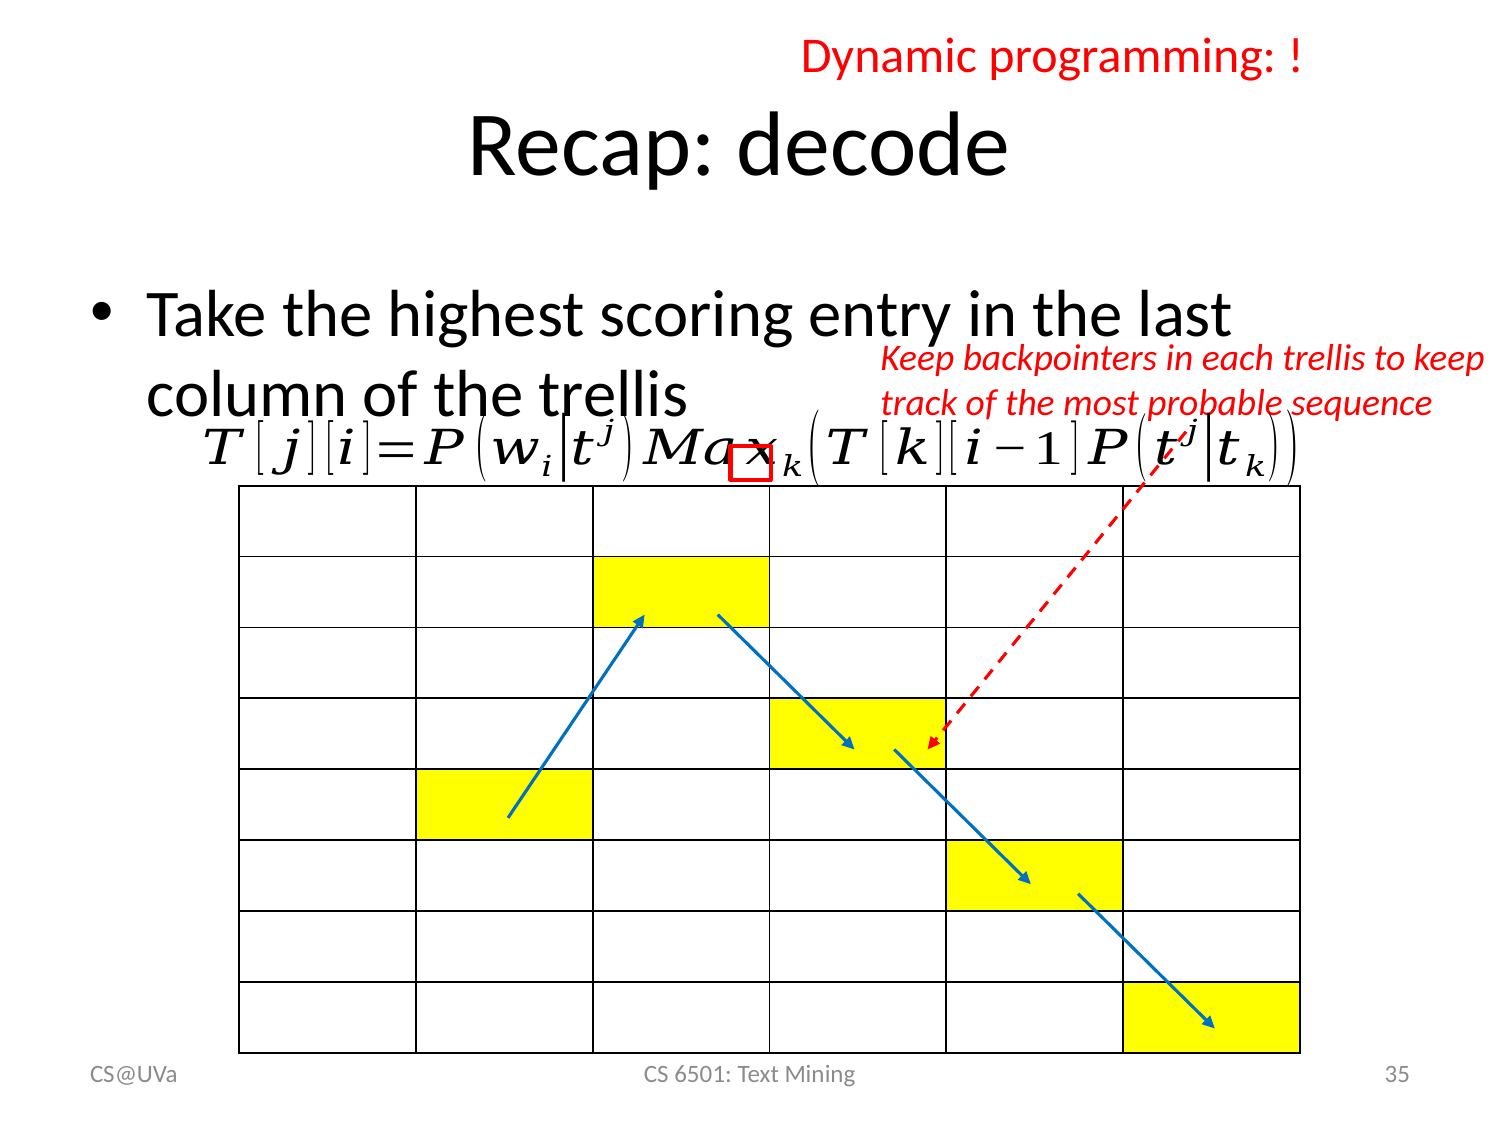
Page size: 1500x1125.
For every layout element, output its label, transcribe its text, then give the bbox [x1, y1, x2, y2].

slide_number CS@UVa [75, 1042, 425, 1103]
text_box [865, 325, 1500, 750]
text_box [1077, 893, 1215, 1029]
text_box [728, 444, 773, 482]
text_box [893, 758, 1032, 885]
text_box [507, 614, 645, 819]
footer CS 6501: Text Mining [512, 1042, 988, 1103]
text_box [717, 614, 855, 750]
slide_number 35 [1074, 1042, 1425, 1103]
list Take the highest scoring entry in the last column of the trellis [75, 262, 1425, 1005]
